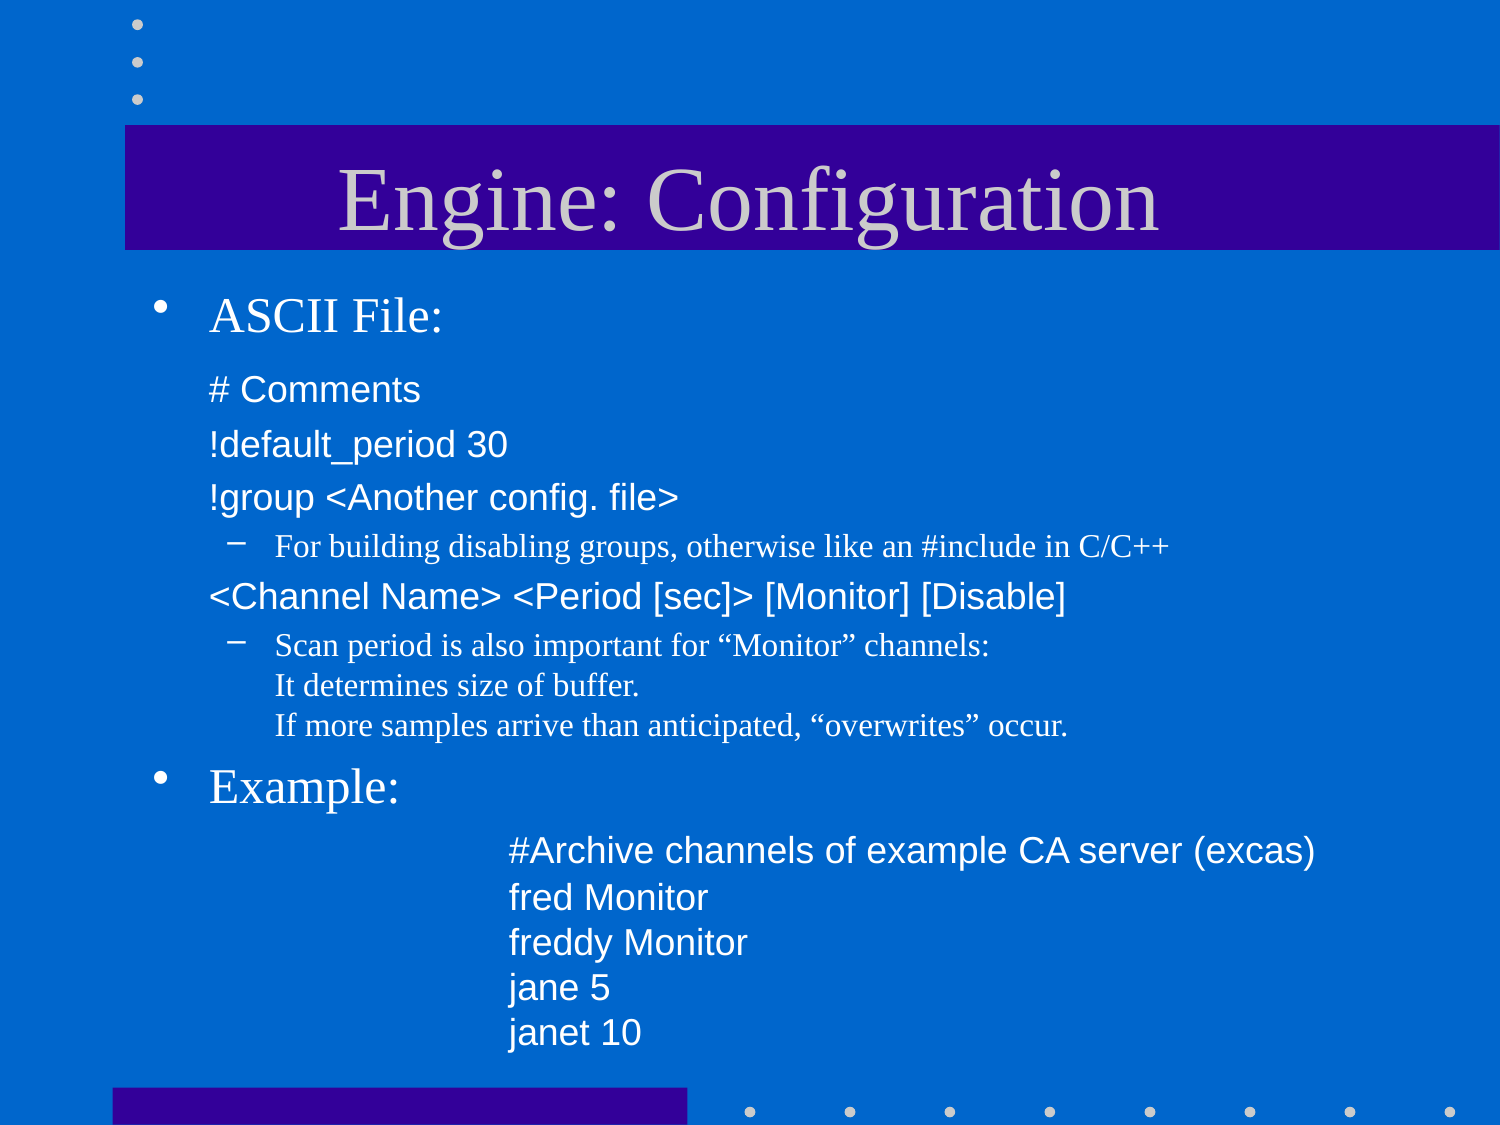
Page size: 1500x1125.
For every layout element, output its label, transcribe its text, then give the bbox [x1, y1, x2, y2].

list ASCII File: # Comments !default_period 30 !group <Another config. file> For building disabling groups, otherwise like an #include in C/C++ <Channel Name> <Period [sec]> [Monitor] [Disable] Scan period is also important for “Monitor” channels: It determines size of buffer. If more samples arrive than anticipated, “overwrites” occur. Example: #Archive channels of example CA server (excas) fred Monitor freddy Monitor jane 5 janet 10 [137, 275, 1438, 1088]
title Engine: Configuration [112, 99, 1388, 288]
